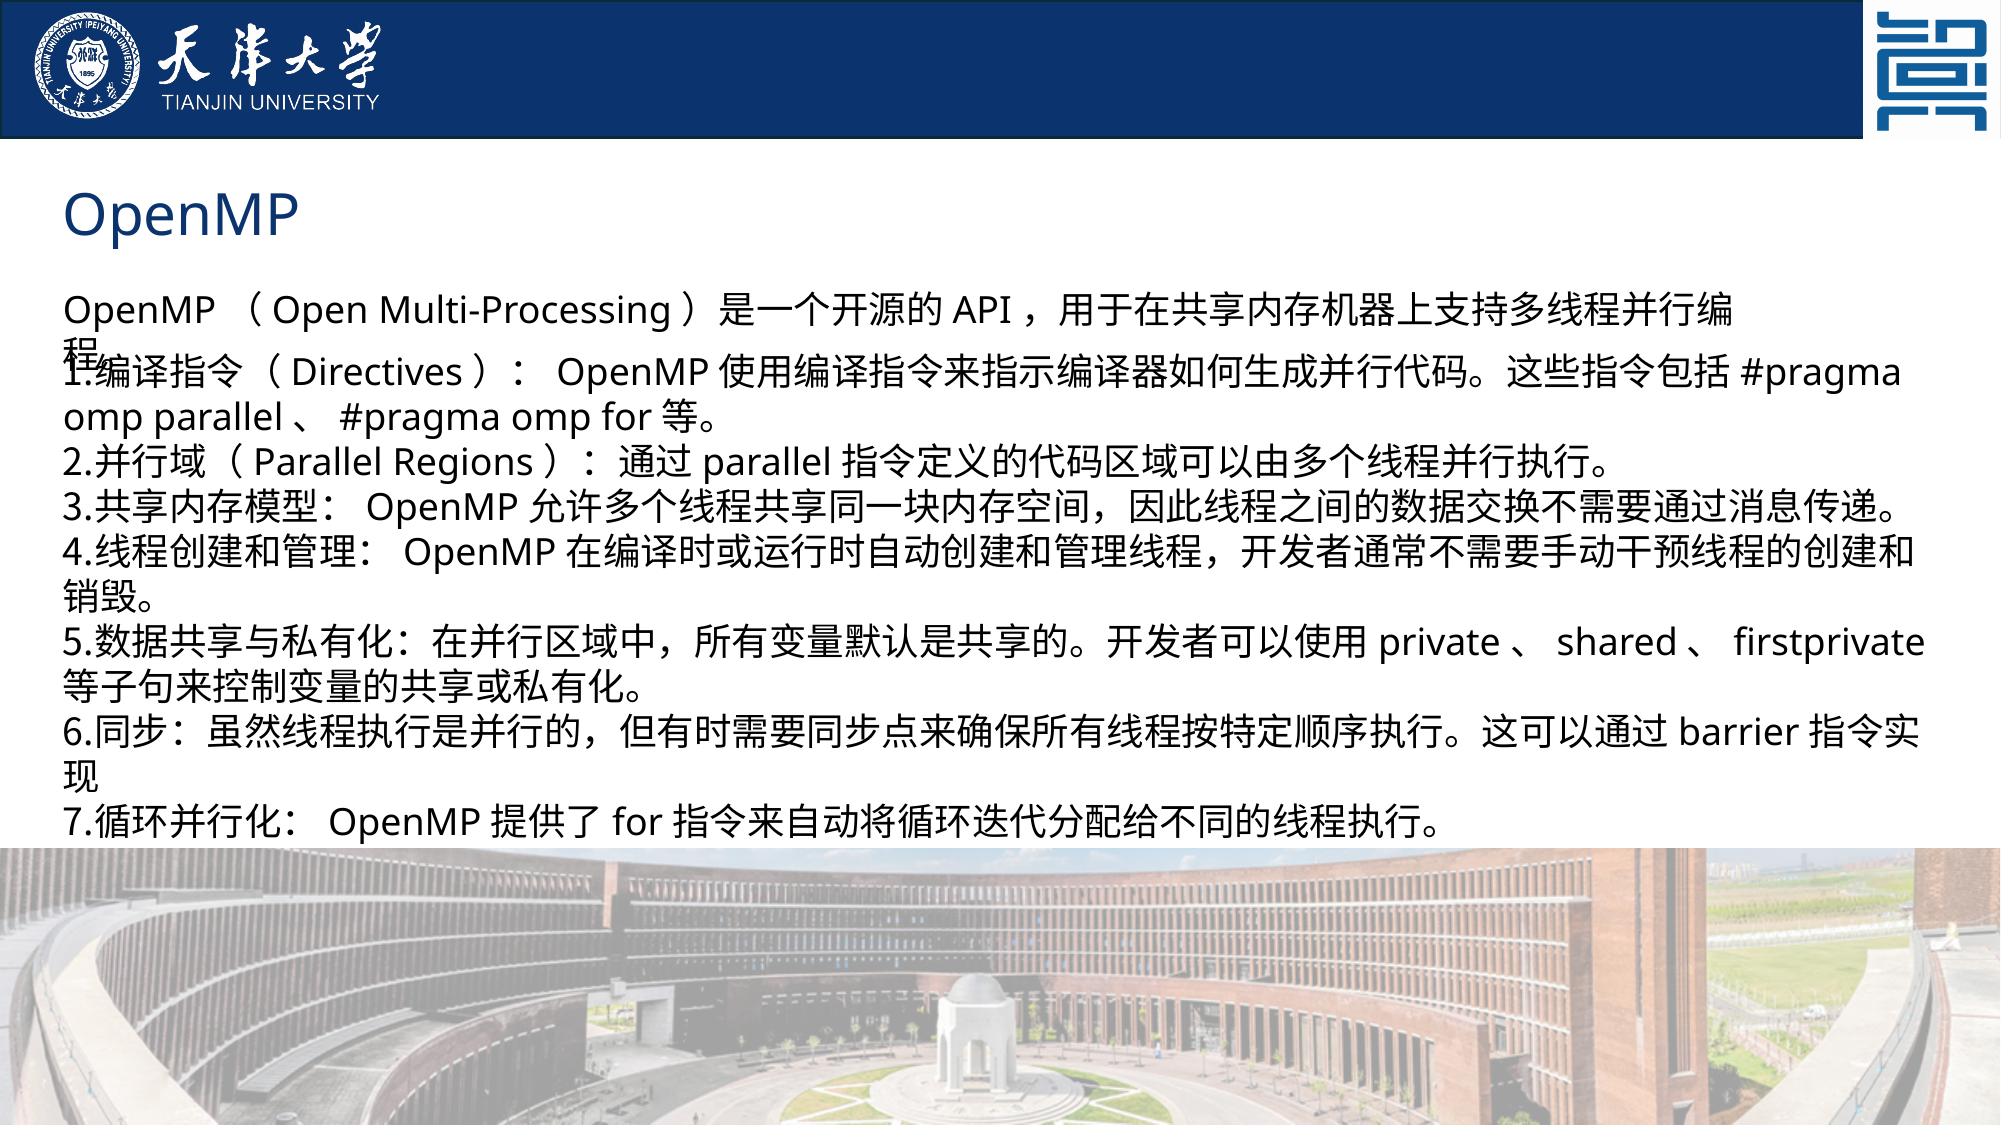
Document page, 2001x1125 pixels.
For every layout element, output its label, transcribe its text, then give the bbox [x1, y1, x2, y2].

picture [1863, 0, 2001, 145]
text_box 编译指令（Directives）：OpenMP使用编译指令来指示编译器如何生成并行代码。这些指令包括#pragma omp parallel、#pragma omp for等。 并行域（Parallel Regions）：通过parallel指令定义的代码区域可以由多个线程并行执行。 共享内存模型：OpenMP允许多个线程共享同一块内存空间，因此线程之间的数据交换不需要通过消息传递。 线程创建和管理：OpenMP在编译时或运行时自动创建和管理线程，开发者通常不需要手动干预线程的创建和销毁。 数据共享与私有化：在并行区域中，所有变量默认是共享的。开发者可以使用private、shared、firstprivate等子句来控制变量的共享或私有化。 同步：虽然线程执行是并行的，但有时需要同步点来确保所有线程按特定顺序执行。这可以通过barrier指令实现 循环并行化：OpenMP提供了for指令来自动将循环迭代分配给不同的线程执行。 [48, 340, 1949, 851]
text_box OpenMP（Open Multi-Processing）是一个开源的API，用于在共享内存机器上支持多线程并行编程。 [48, 278, 1758, 340]
text_box OpenMP [48, 170, 1050, 255]
picture [28, 0, 392, 138]
